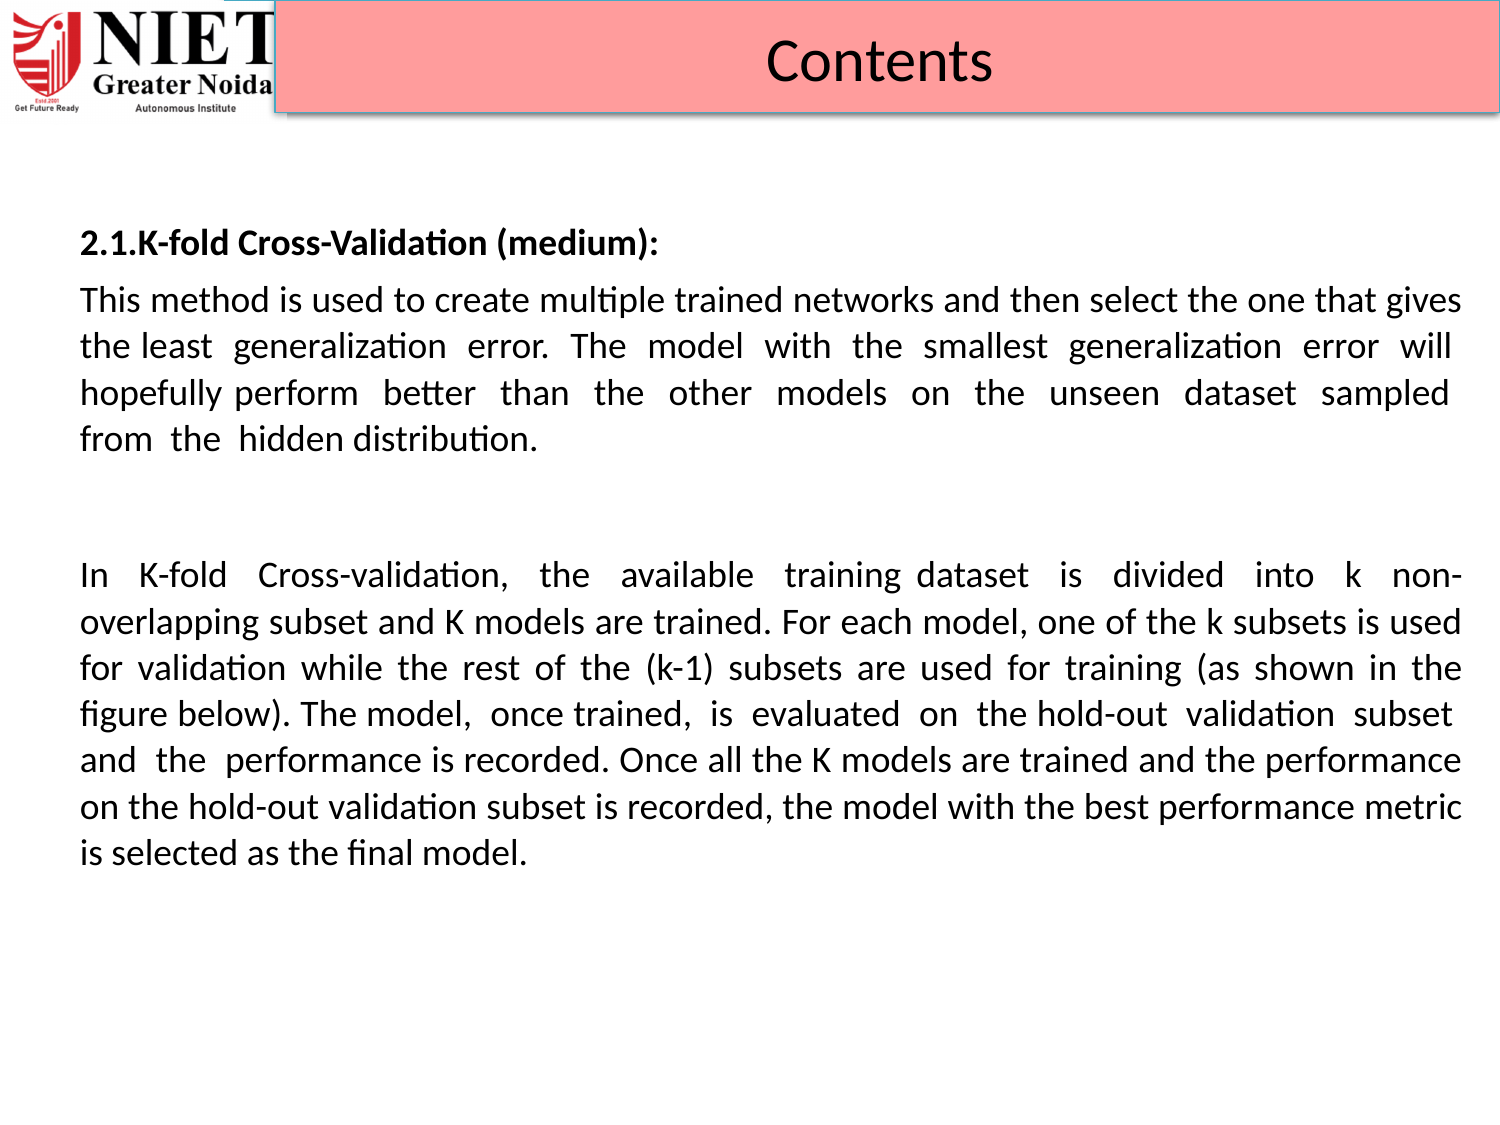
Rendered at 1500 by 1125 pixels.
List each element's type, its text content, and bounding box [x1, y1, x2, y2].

picture [0, 0, 288, 134]
text_box Contents [288, 0, 1500, 113]
text_box 2.1.K-fold Cross-Validation (medium): This method is used to create multiple trained networks and then select the one that gives the least generalization error. The model with the smallest generalization error will hopefully perform better than the other models on the unseen dataset sampled from the hidden distribution. In K-fold Cross-validation, the available training dataset is divided into k non-overlapping subset and K models are trained. For each model, one of the k subsets is used for validation while the rest of the (k-1) subsets are used for training (as shown in the figure below). The model, once trained, is evaluated on the hold-out validation subset and the performance is recorded. Once all the K models are trained and the performance on the hold-out validation subset is recorded, the model with the best performance metric is selected as the final model. [40, 218, 1465, 874]
